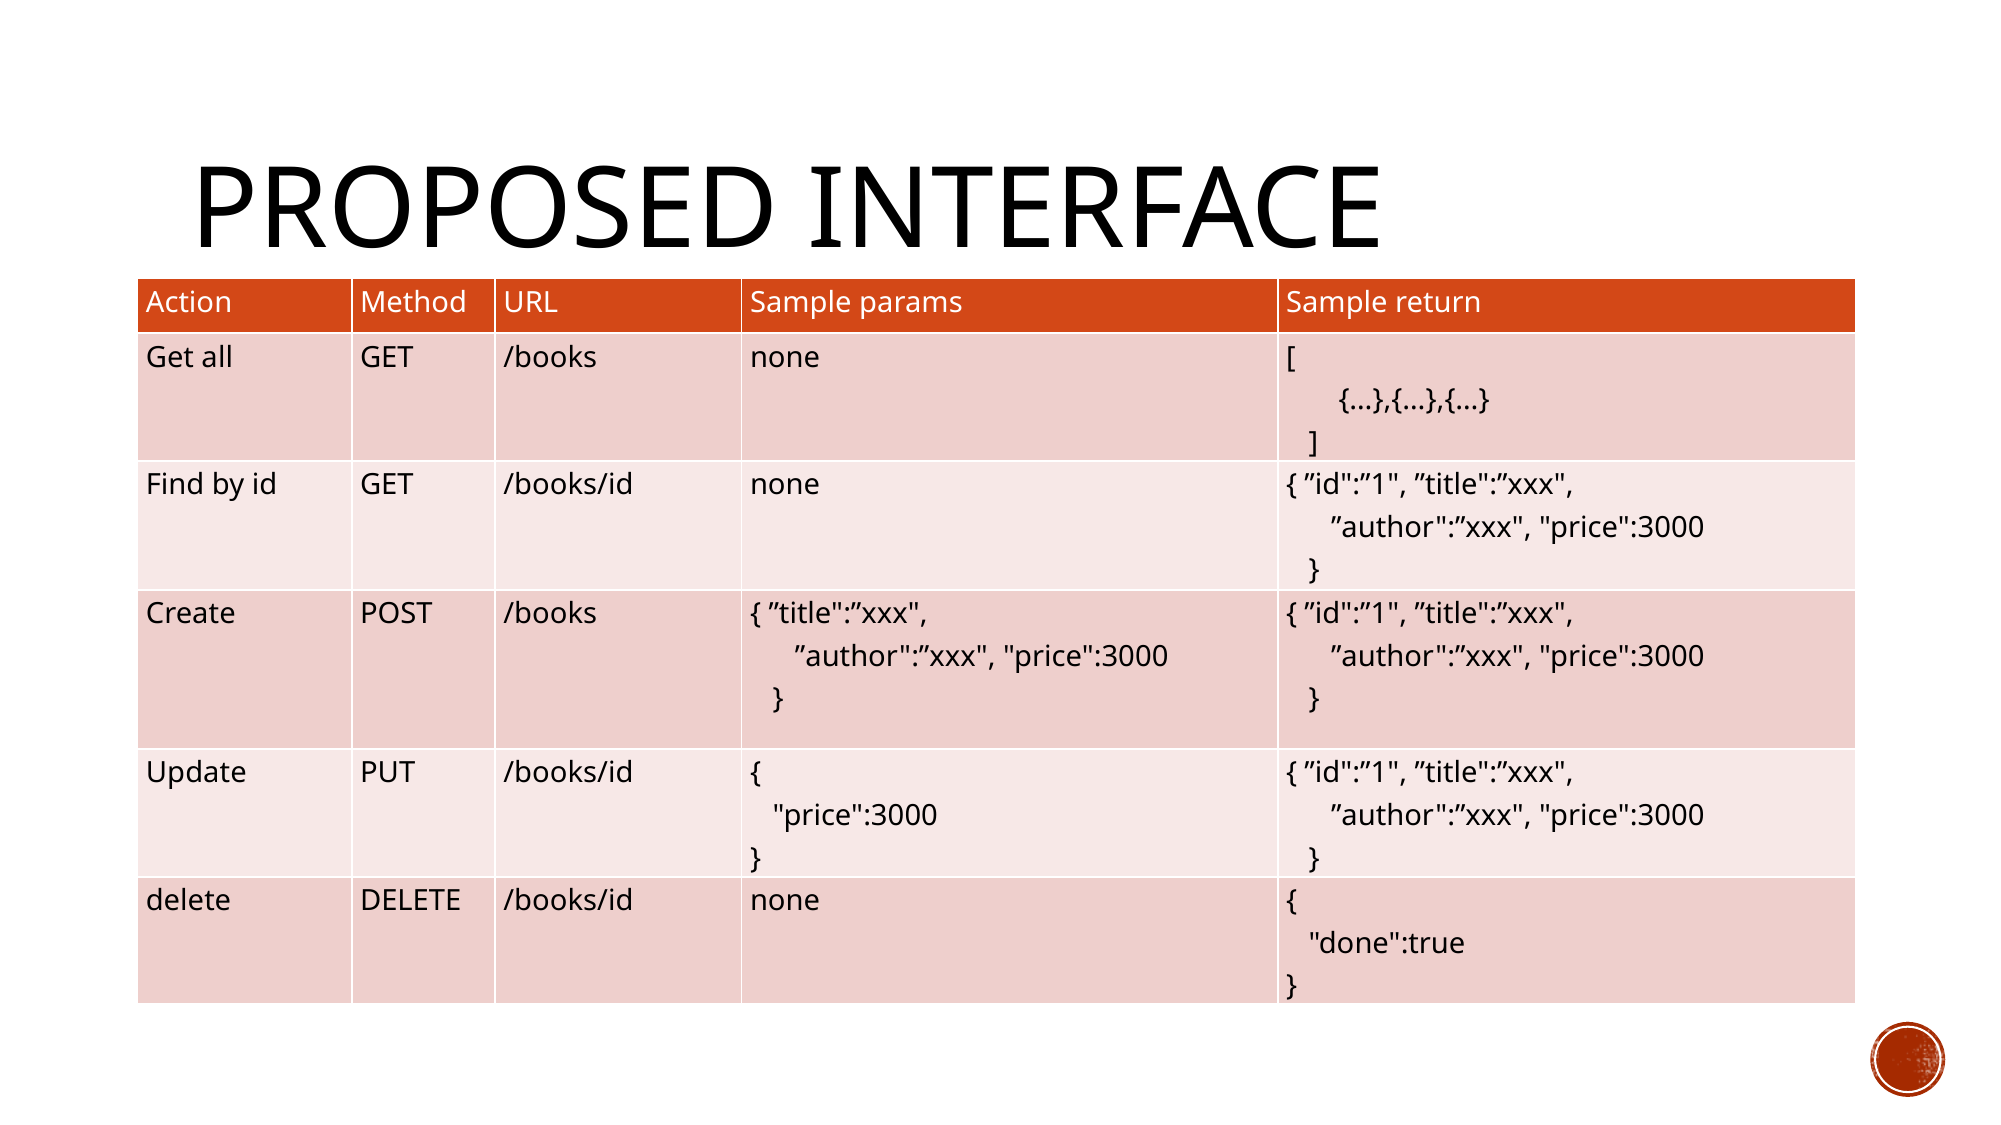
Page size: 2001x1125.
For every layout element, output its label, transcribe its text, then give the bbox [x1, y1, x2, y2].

table_cell Get all [138, 334, 351, 460]
table_cell PUT [353, 750, 494, 876]
table_header Action [138, 279, 351, 332]
table_cell { ”title":”xxx", ”author":”xxx", "price":3000 } [742, 591, 1277, 748]
table_cell { "done":true } [1279, 878, 1855, 1003]
table_cell { "price":3000 } [742, 750, 1277, 876]
table_cell [ {…},{…},{…} ] [1279, 334, 1855, 460]
table_cell /books/id [496, 878, 741, 1003]
table_cell /books [496, 334, 741, 460]
table_cell GET [353, 334, 494, 460]
table_header URL [496, 279, 741, 332]
table_cell none [742, 878, 1277, 1003]
table_cell Create [138, 591, 351, 748]
table_cell none [742, 334, 1277, 460]
table_cell { ”id":”1", ”title":”xxx", ”author":”xxx", "price":3000 } [1279, 750, 1855, 876]
table_cell { ”id":”1", ”title":”xxx", ”author":”xxx", "price":3000 } [1279, 462, 1855, 589]
table_header Sample return [1279, 279, 1855, 332]
table_cell delete [138, 878, 351, 1003]
table_cell POST [353, 591, 494, 748]
table_header Method [353, 279, 494, 332]
table_cell /books/id [496, 462, 741, 589]
table_header Sample params [742, 279, 1277, 332]
table_cell none [742, 462, 1277, 589]
table_cell Update [138, 750, 351, 876]
table_cell /books [496, 591, 741, 748]
table_cell DELETE [353, 878, 494, 1003]
table_cell { ”id":”1", ”title":”xxx", ”author":”xxx", "price":3000 } [1279, 591, 1855, 748]
title Proposed interface [175, 79, 1826, 277]
table_cell GET [353, 462, 494, 589]
table_cell /books/id [496, 750, 741, 876]
table_cell Find by id [138, 462, 351, 589]
